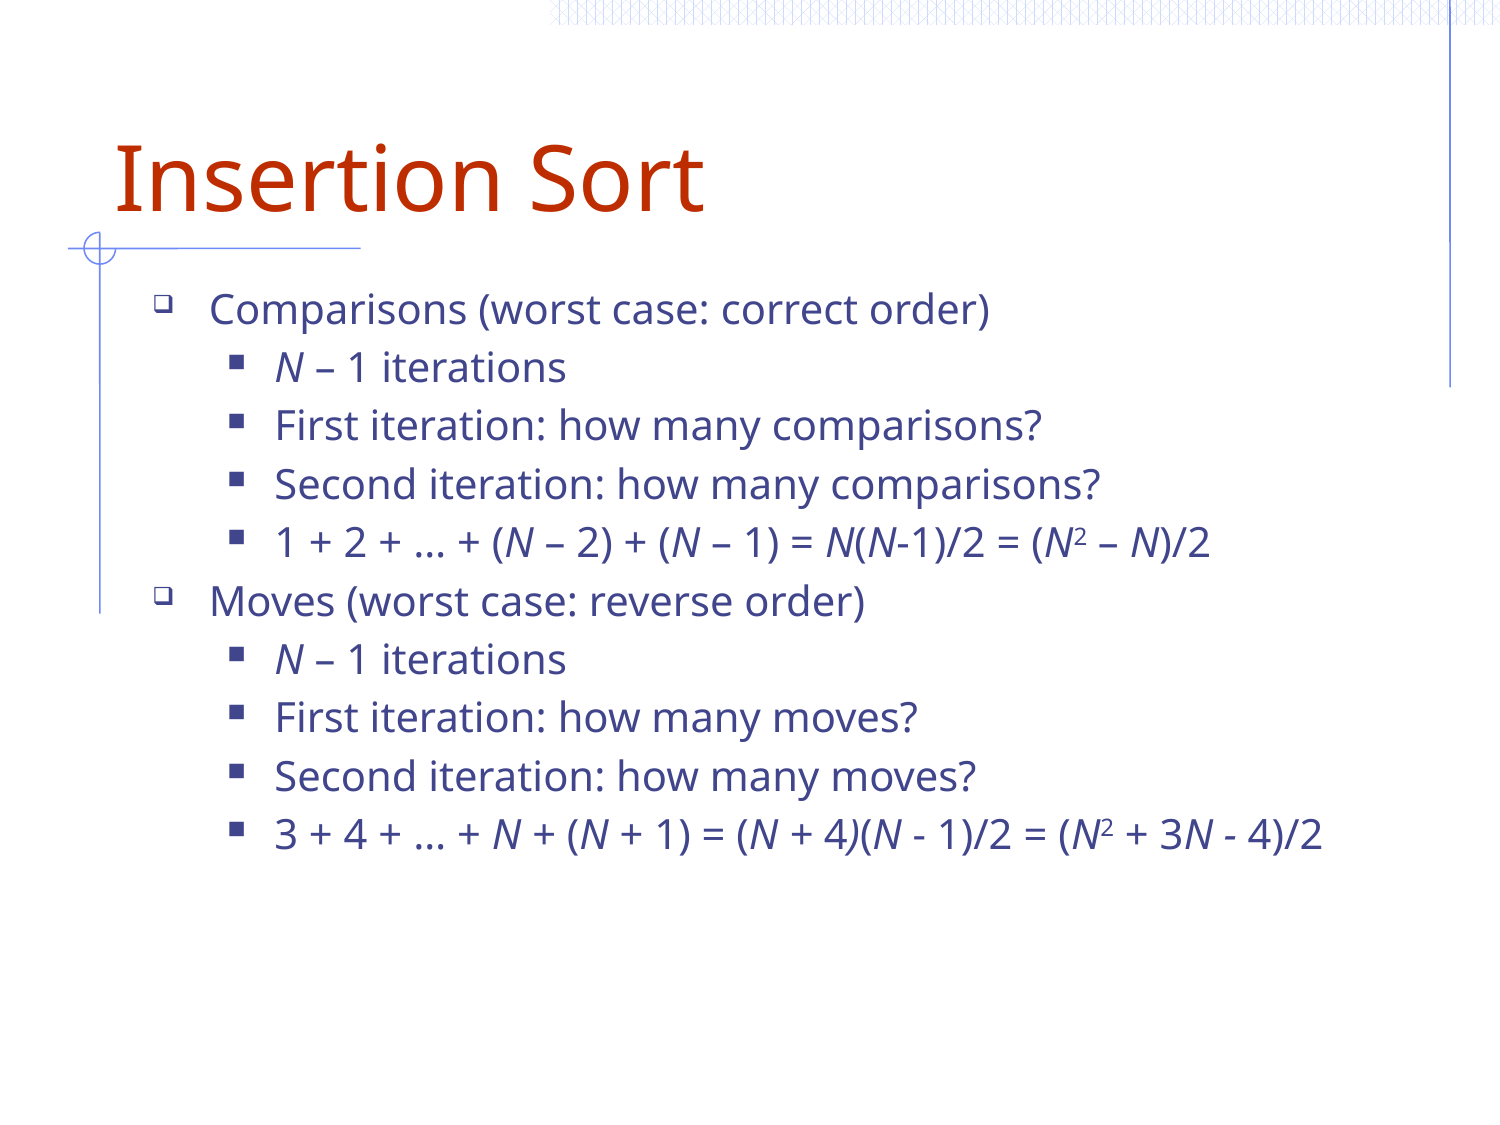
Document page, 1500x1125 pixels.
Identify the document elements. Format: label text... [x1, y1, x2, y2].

title Insertion Sort [99, 50, 1413, 238]
list Comparisons (worst case: correct order) N – 1 iterations First iteration: how many comparisons? Second iteration: how many comparisons? 1 + 2 + … + (N – 2) + (N – 1) = N(N-1)/2 = (N2 – N)/2 Moves (worst case: reverse order) N – 1 iterations First iteration: how many moves? Second iteration: how many moves? 3 + 4 + … + N + (N + 1) = (N + 4)(N - 1)/2 = (N2 + 3N - 4)/2 [137, 275, 1413, 988]
